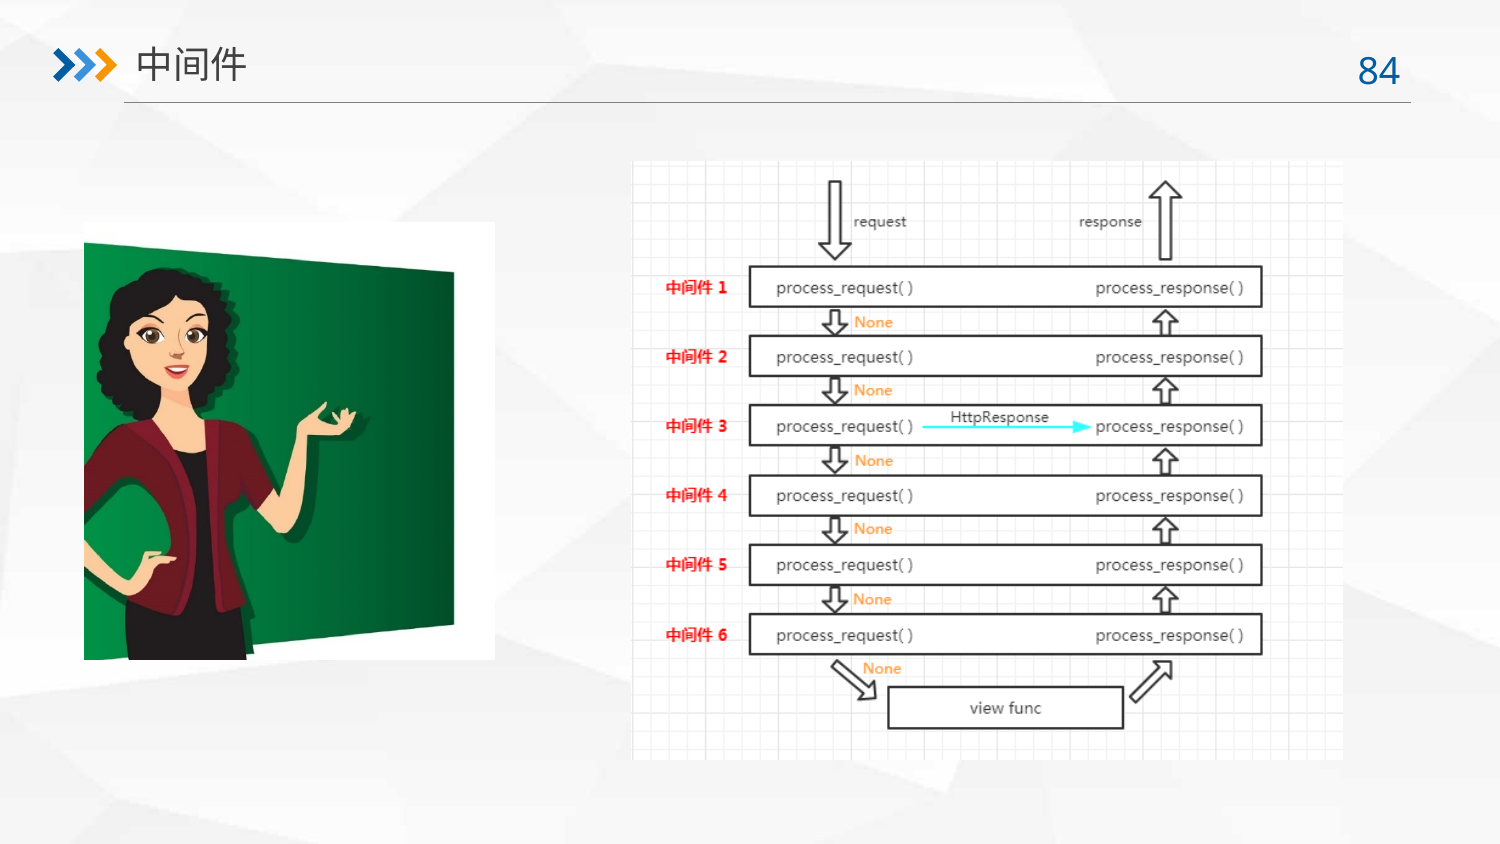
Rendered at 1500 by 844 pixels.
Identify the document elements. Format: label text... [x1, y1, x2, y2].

text_box 中间件 [135, 32, 621, 95]
picture [0, 0, 1500, 844]
